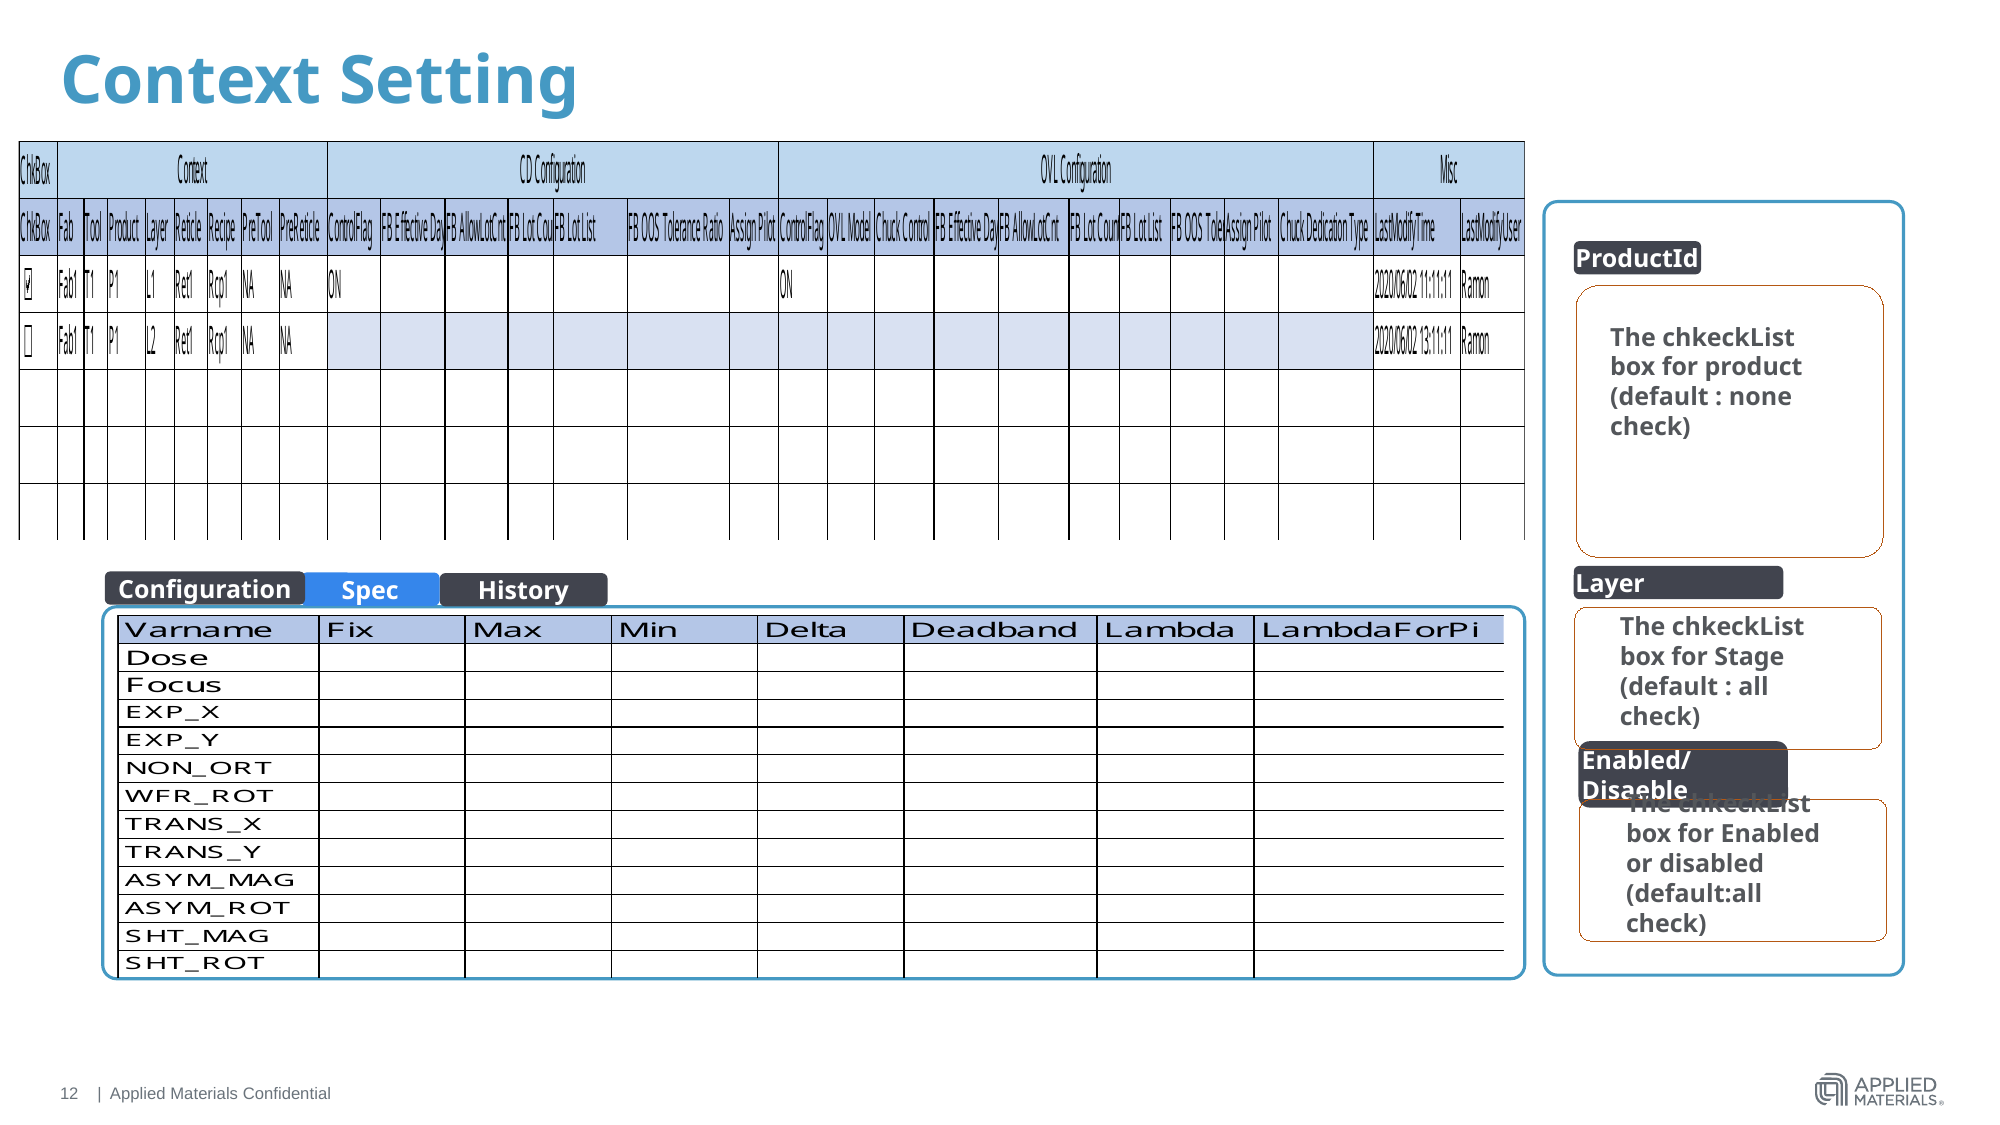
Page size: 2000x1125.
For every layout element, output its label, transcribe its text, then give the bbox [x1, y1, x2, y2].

text_box [1836, 799, 1887, 942]
text_box Enabled/Disaeble [1578, 748, 1788, 804]
text_box The chkeckList box for Enabled or disabled (default:all check) [1617, 779, 1849, 946]
text_box Configuration [104, 571, 306, 605]
text_box [1574, 607, 1882, 750]
text_box Spec [302, 572, 440, 606]
text_box [102, 606, 1525, 979]
picture [117, 614, 1506, 980]
text_box The chkeckList box for Stage (default : all check) [1613, 603, 1844, 737]
slide_number 12 [45, 1078, 165, 1106]
text_box [1543, 201, 1904, 976]
picture [18, 140, 1525, 542]
title Context Setting [45, 29, 1925, 126]
text_box [1579, 799, 1630, 942]
text_box The chkeckList box for product (default : none check) [1603, 314, 1834, 448]
text_box Layer [1573, 565, 1784, 600]
text_box ProductId [1573, 241, 1702, 275]
text_box History [440, 573, 608, 607]
text_box [1576, 285, 1884, 558]
